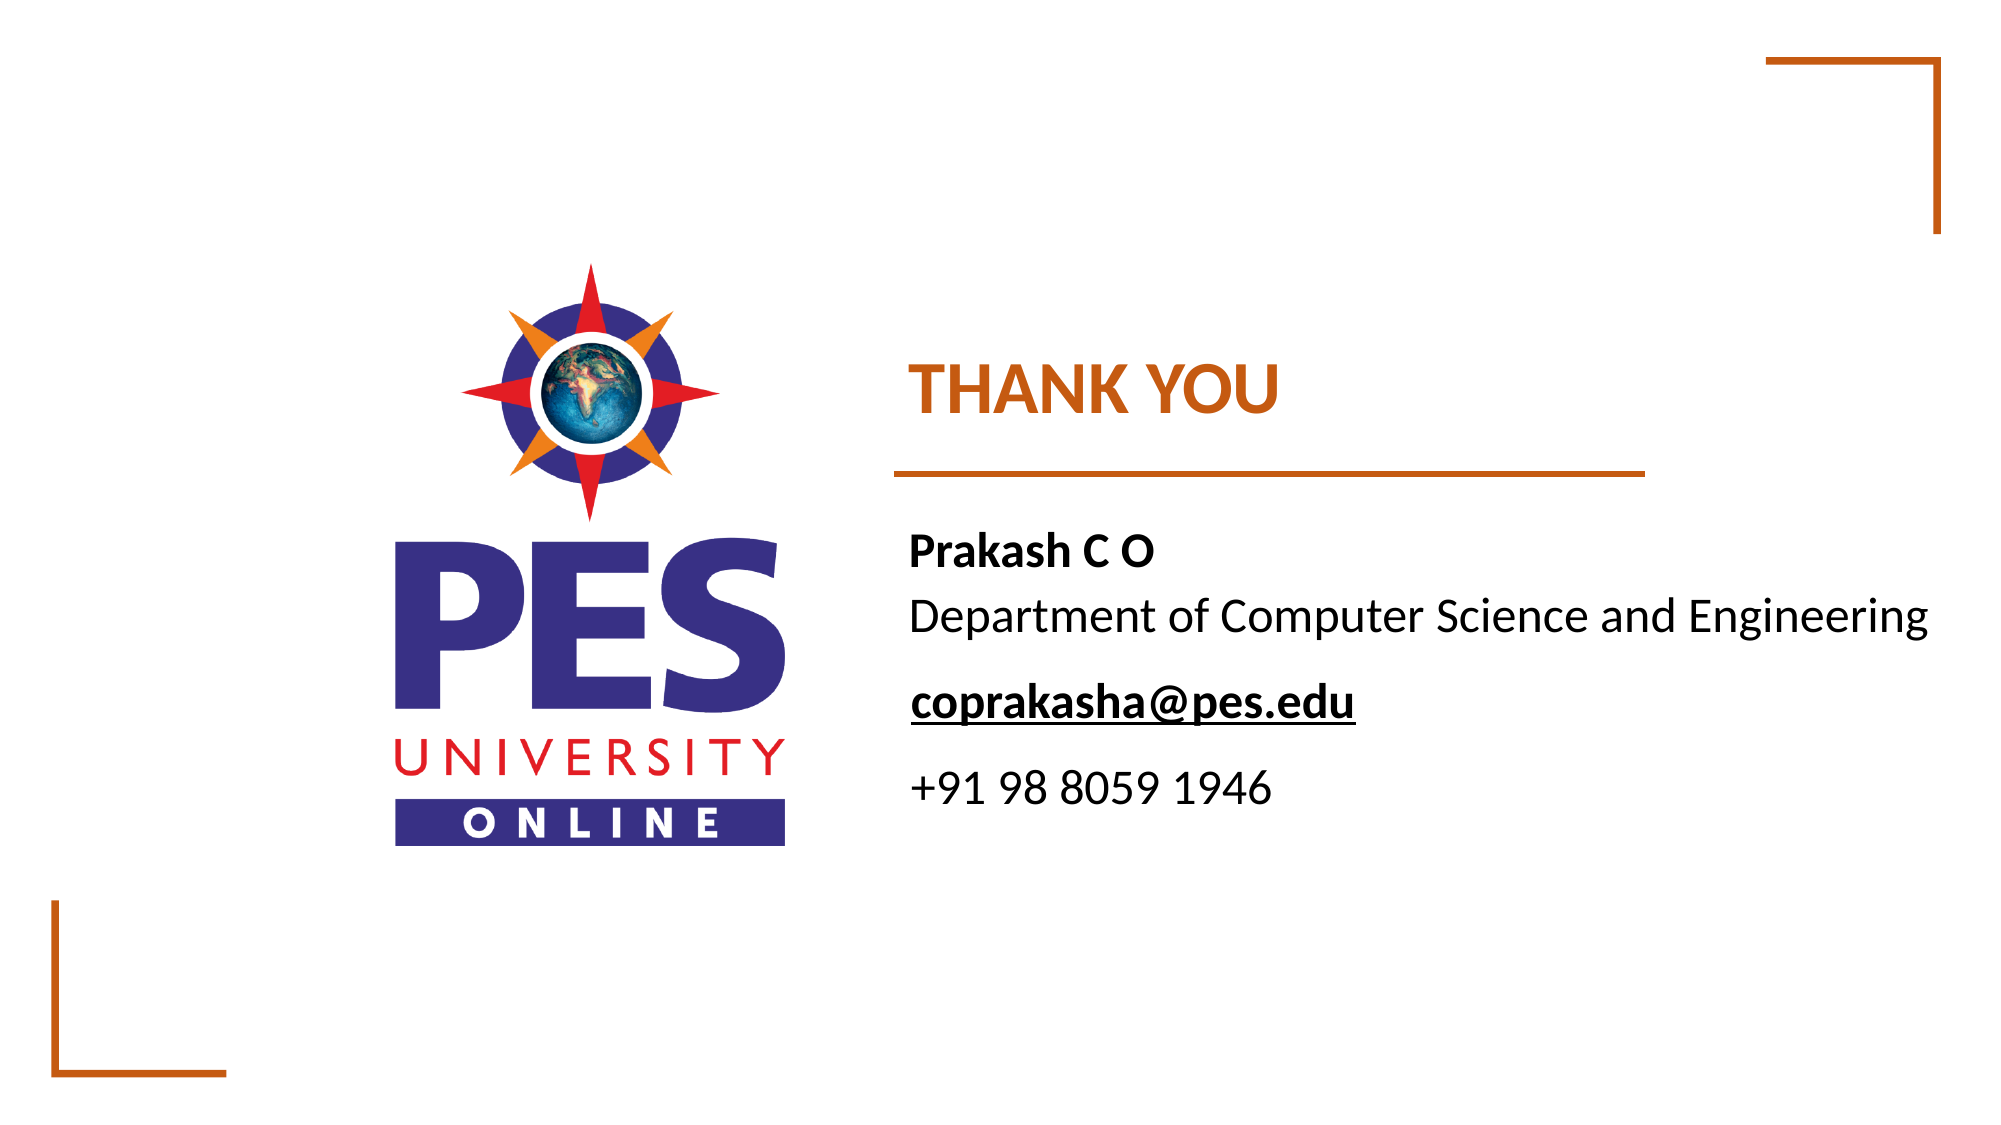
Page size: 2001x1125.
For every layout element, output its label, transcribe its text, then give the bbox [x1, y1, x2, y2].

text_box Prakash C O Department of Computer Science and Engineering coprakasha@pes.edu +91 98 8059 1946 [906, 510, 1930, 815]
text_box [1765, 57, 1941, 235]
picture [395, 263, 785, 846]
text_box [51, 900, 227, 1078]
title THANK YOU [789, 336, 1285, 527]
